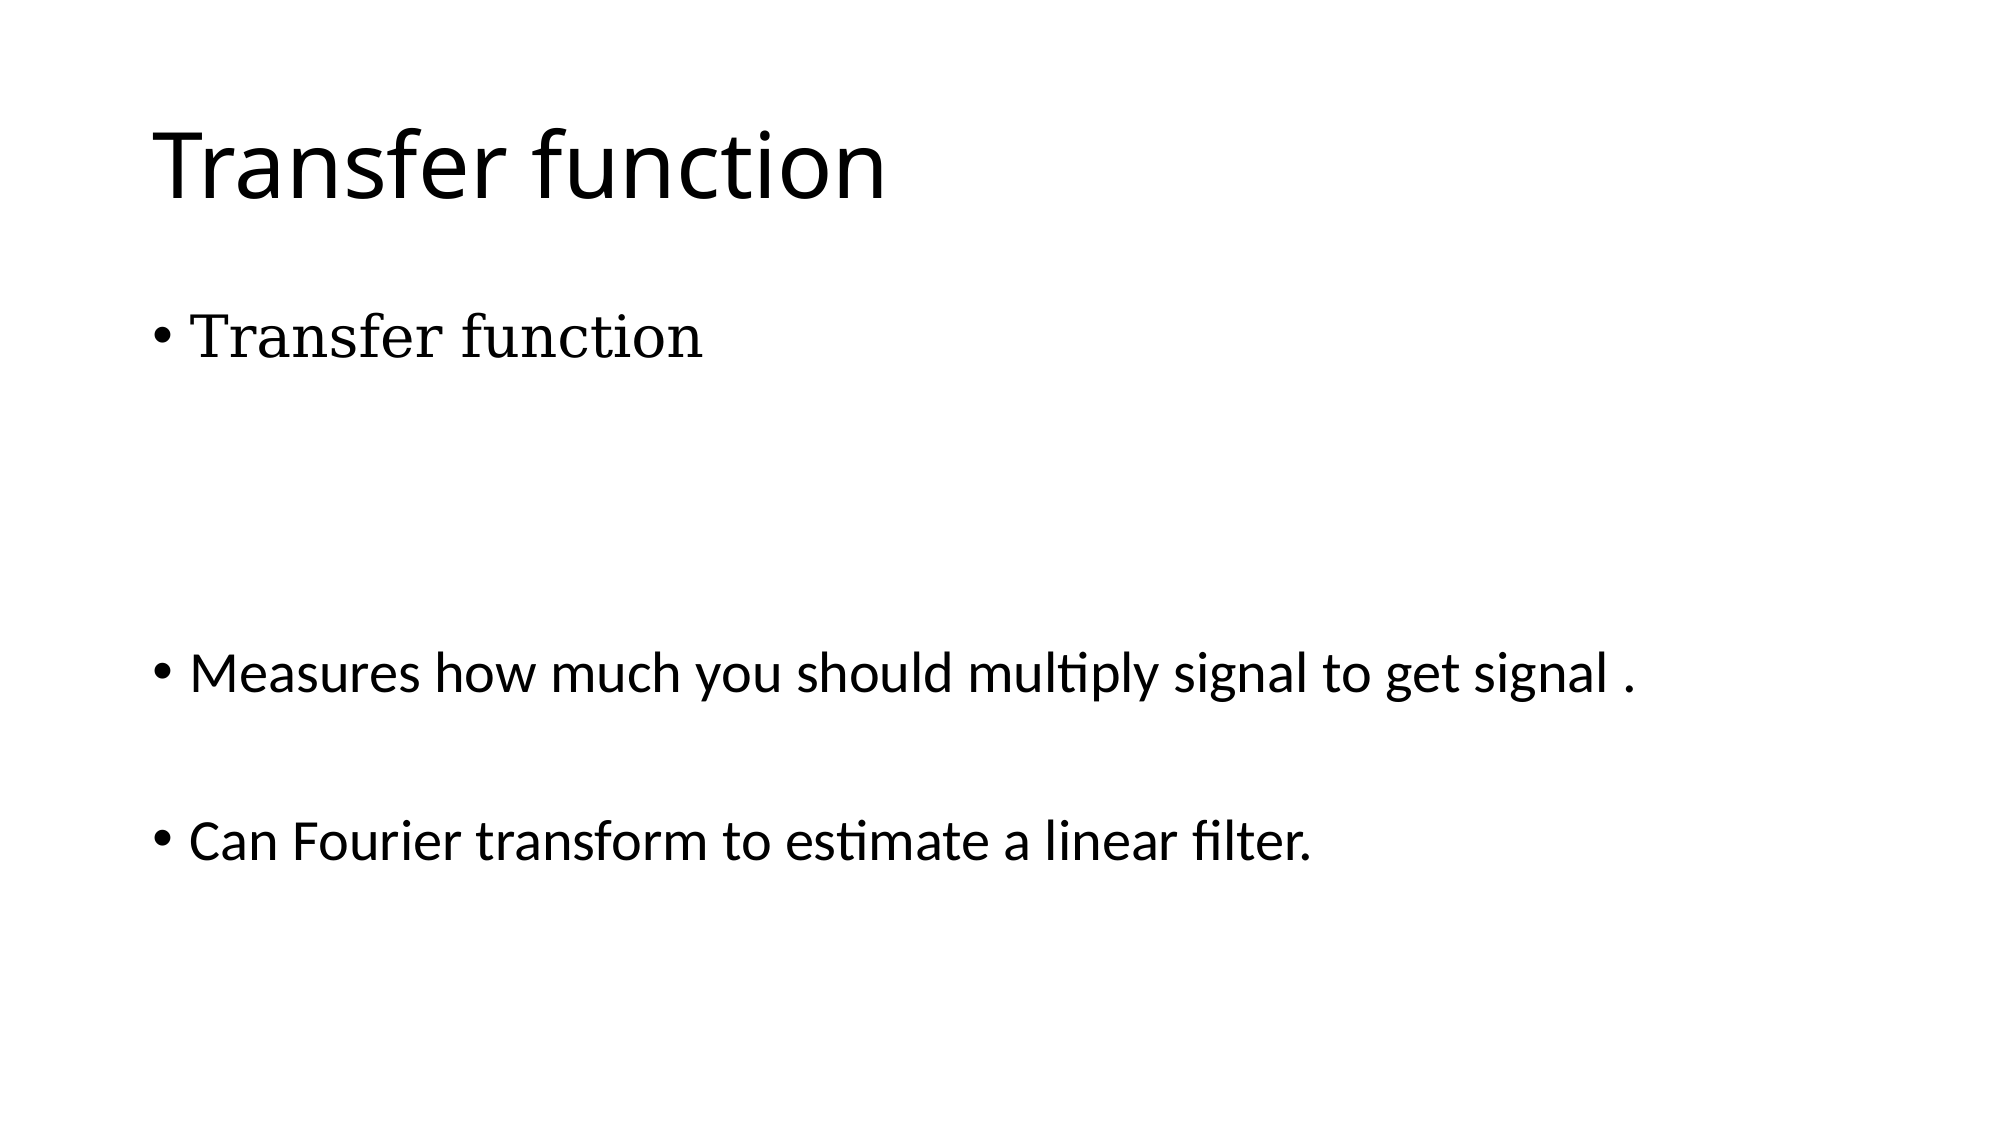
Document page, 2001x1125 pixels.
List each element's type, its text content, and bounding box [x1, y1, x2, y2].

title Transfer function [137, 59, 1863, 278]
